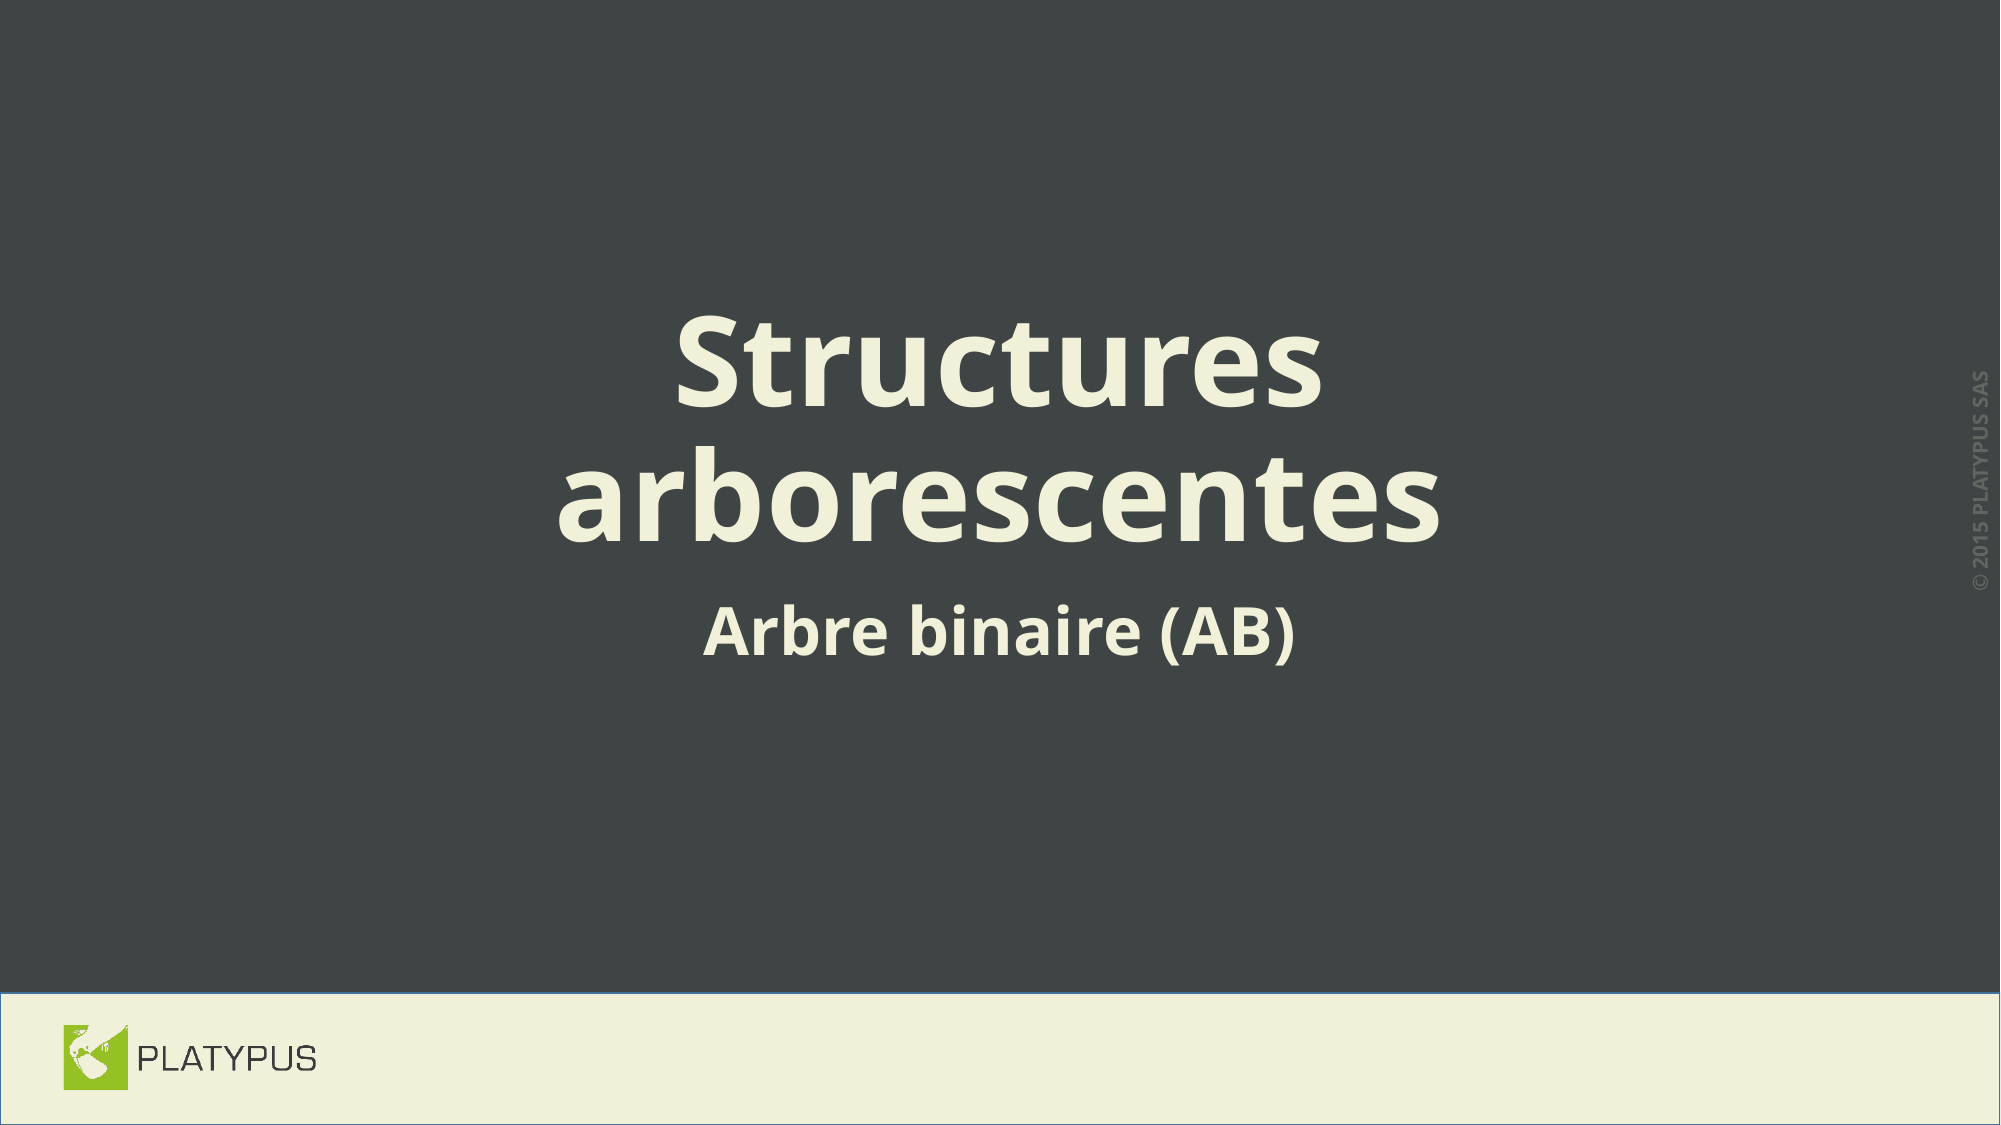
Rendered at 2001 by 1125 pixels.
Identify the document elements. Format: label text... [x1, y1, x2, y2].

picture [59, 1018, 322, 1093]
title Structures arborescentes [249, 184, 1750, 576]
subtitle Arbre binaire (AB) [249, 590, 1750, 863]
